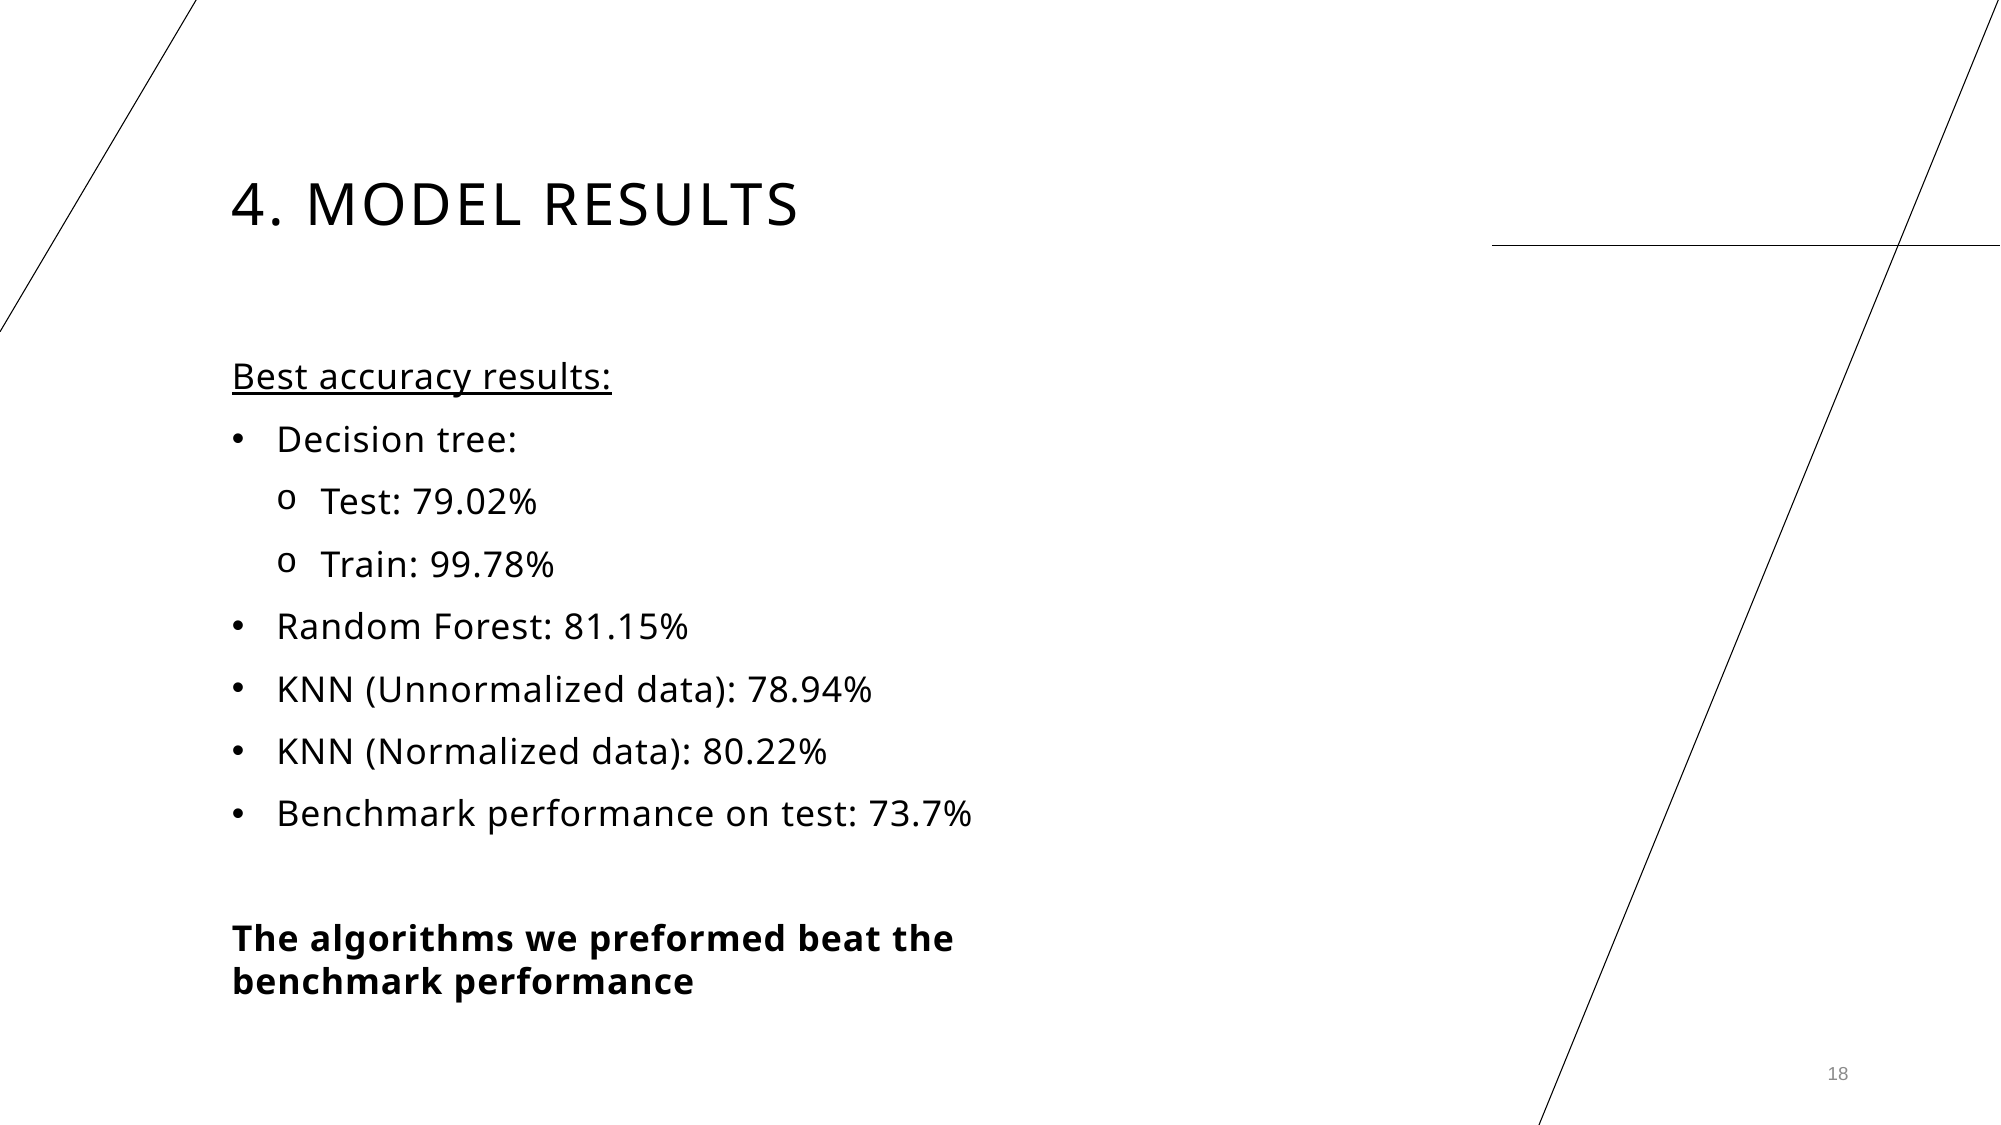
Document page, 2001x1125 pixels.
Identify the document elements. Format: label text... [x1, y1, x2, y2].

slide_number 18 [1701, 1042, 1864, 1103]
title 4. Model results [216, 43, 1413, 246]
list Best accuracy results: Decision tree: Test: 79.02% Train: 99.78% Random Forest: 81.15% KNN (Unnormalized data): 78.94% KNN (Normalized data): 80.22% Benchmark performance on test: 73.7% The algorithms we preformed beat the benchmark performance [216, 346, 1413, 1013]
